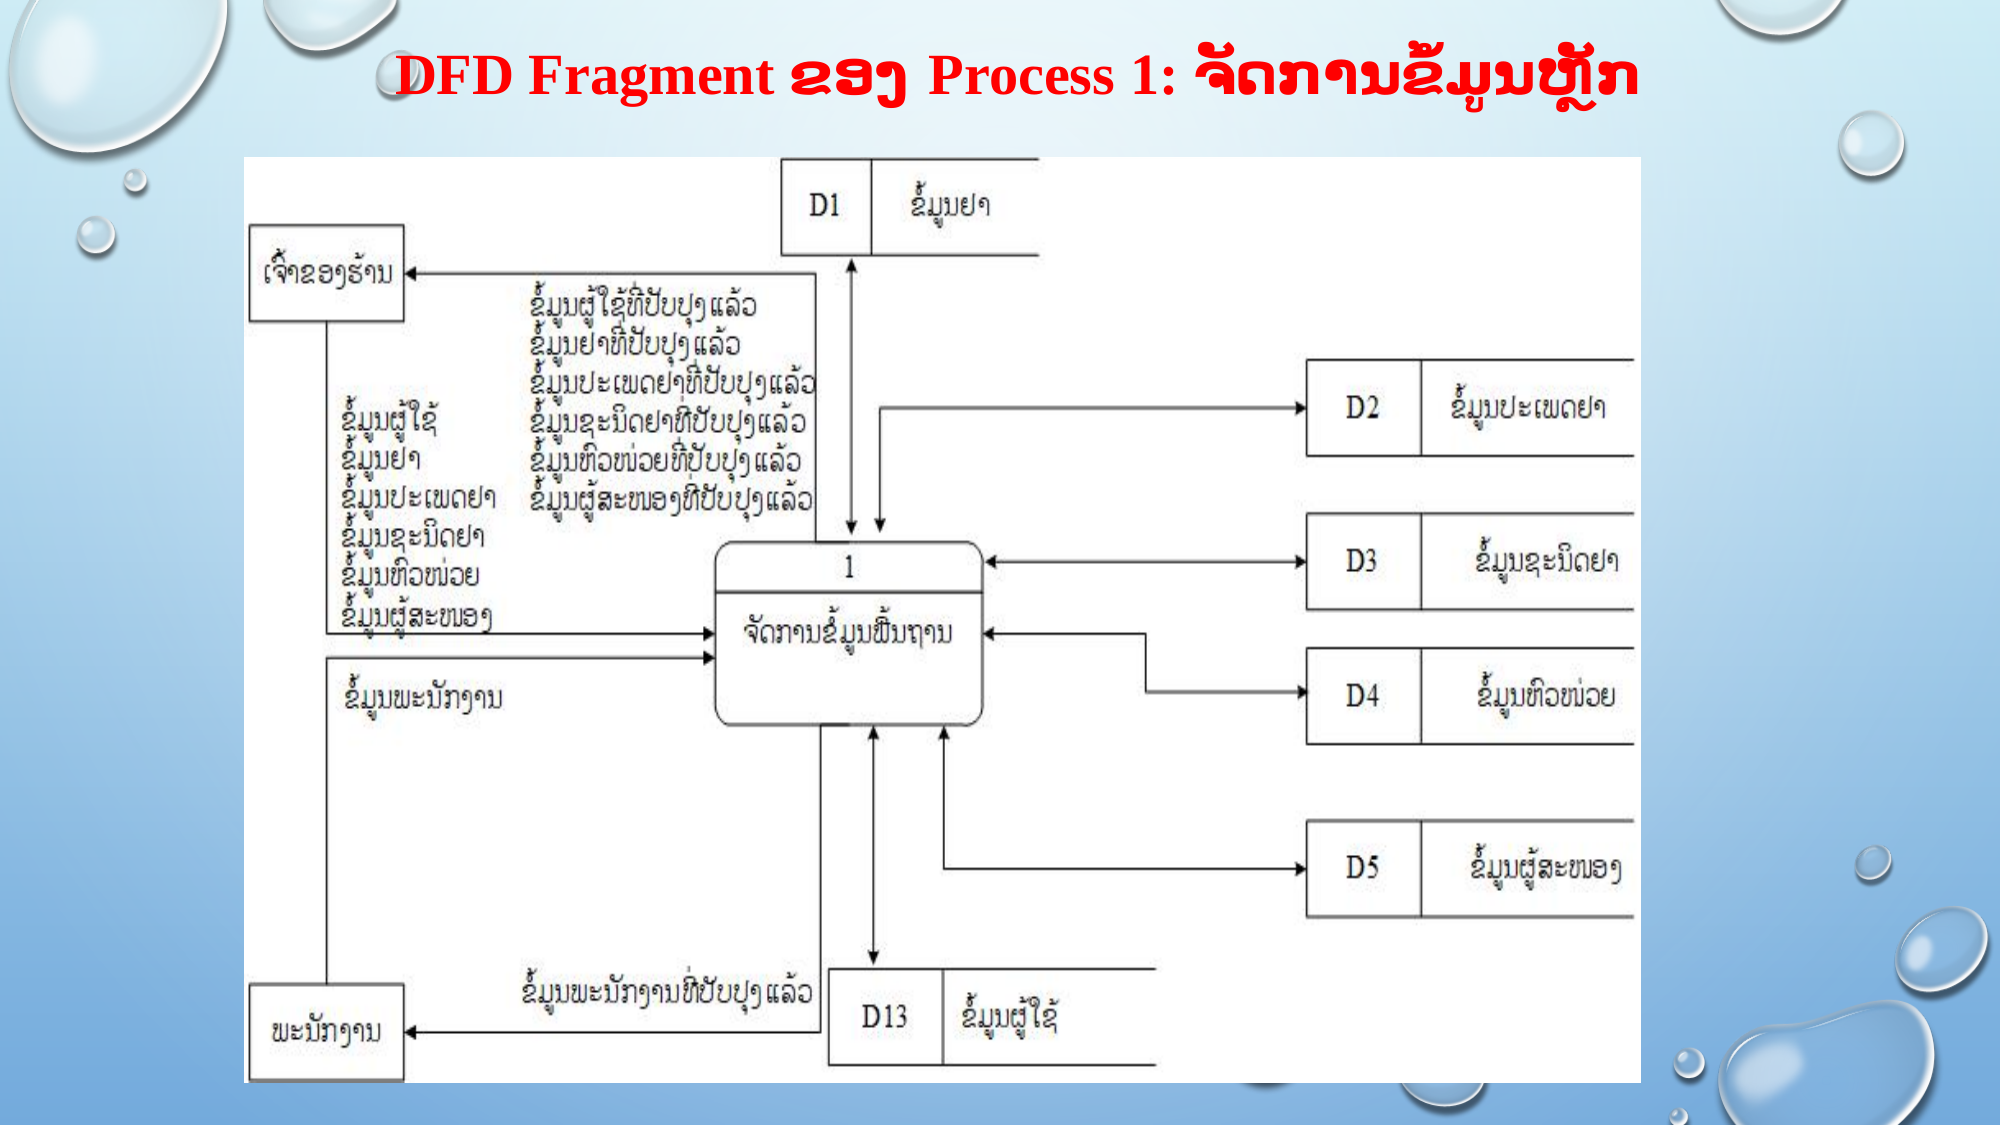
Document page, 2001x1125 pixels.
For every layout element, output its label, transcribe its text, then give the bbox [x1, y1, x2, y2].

picture [0, 0, 2000, 1125]
text_box DFD Fragment ຂອງ Process 1: ຈັດການຂໍ້ມູນຫຼັກ [380, 28, 1658, 114]
